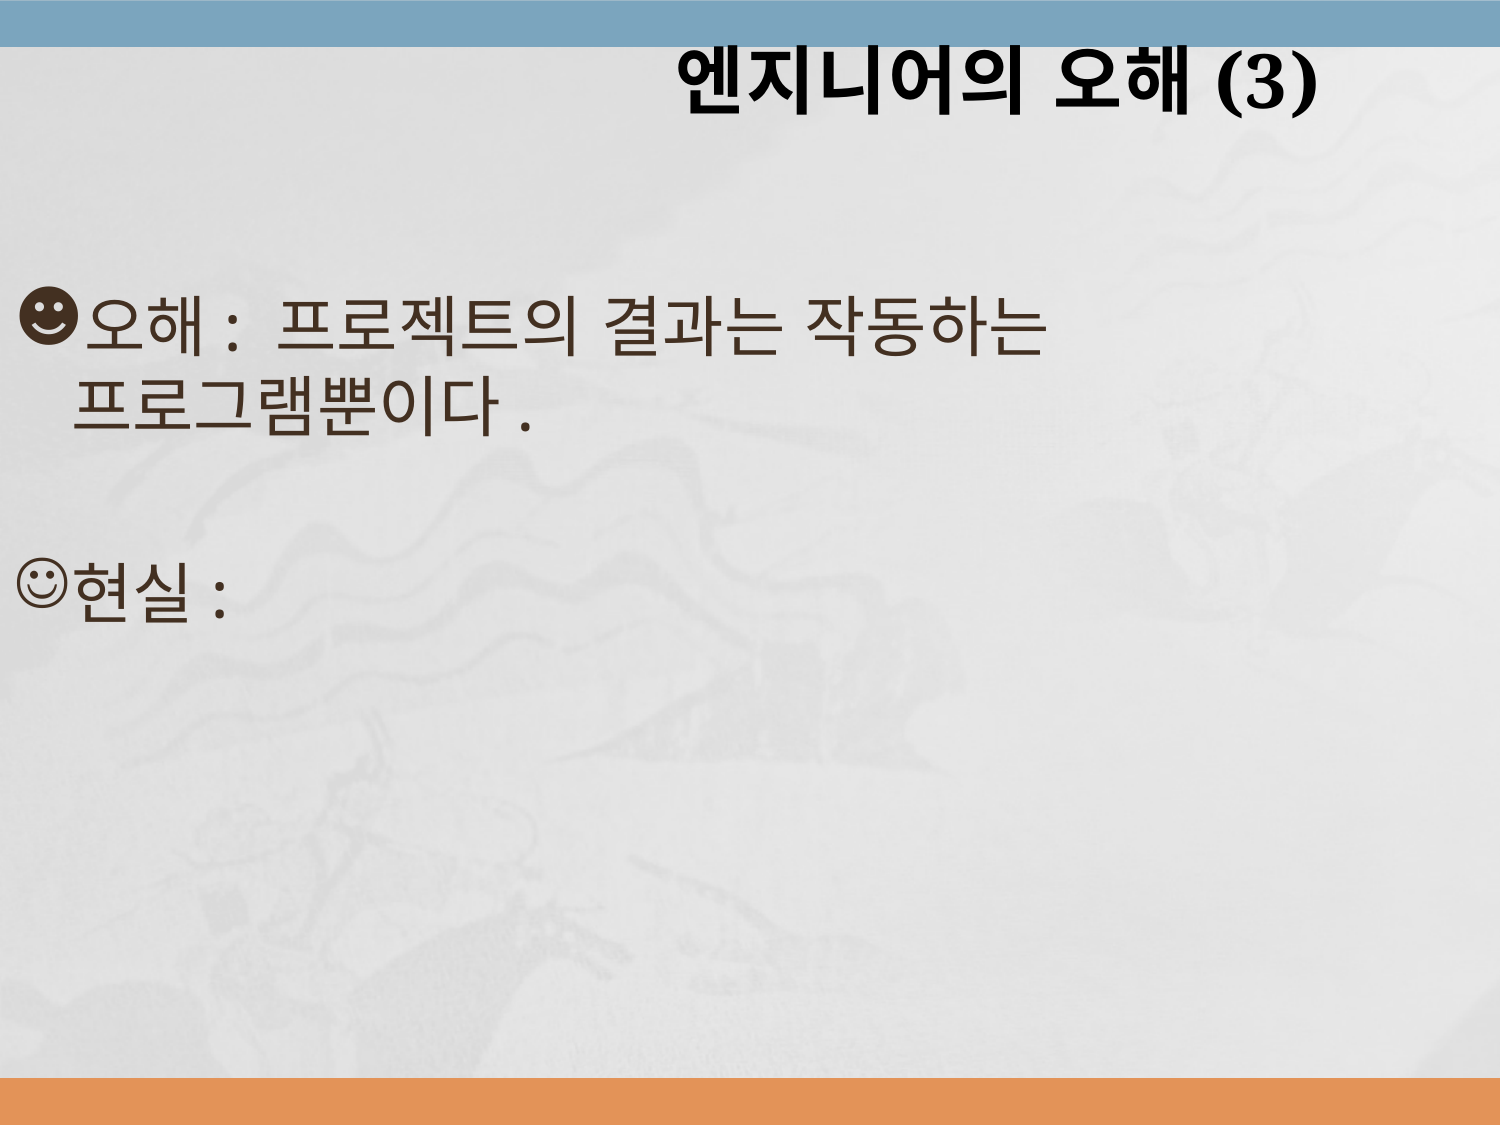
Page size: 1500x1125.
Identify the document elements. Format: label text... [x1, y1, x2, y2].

title 엔지니어의 오해(3) [496, 42, 1500, 114]
list 오해: 프로젝트의 결과는 작동하는 프로그램뿐이다. 현실: [0, 184, 1413, 1025]
